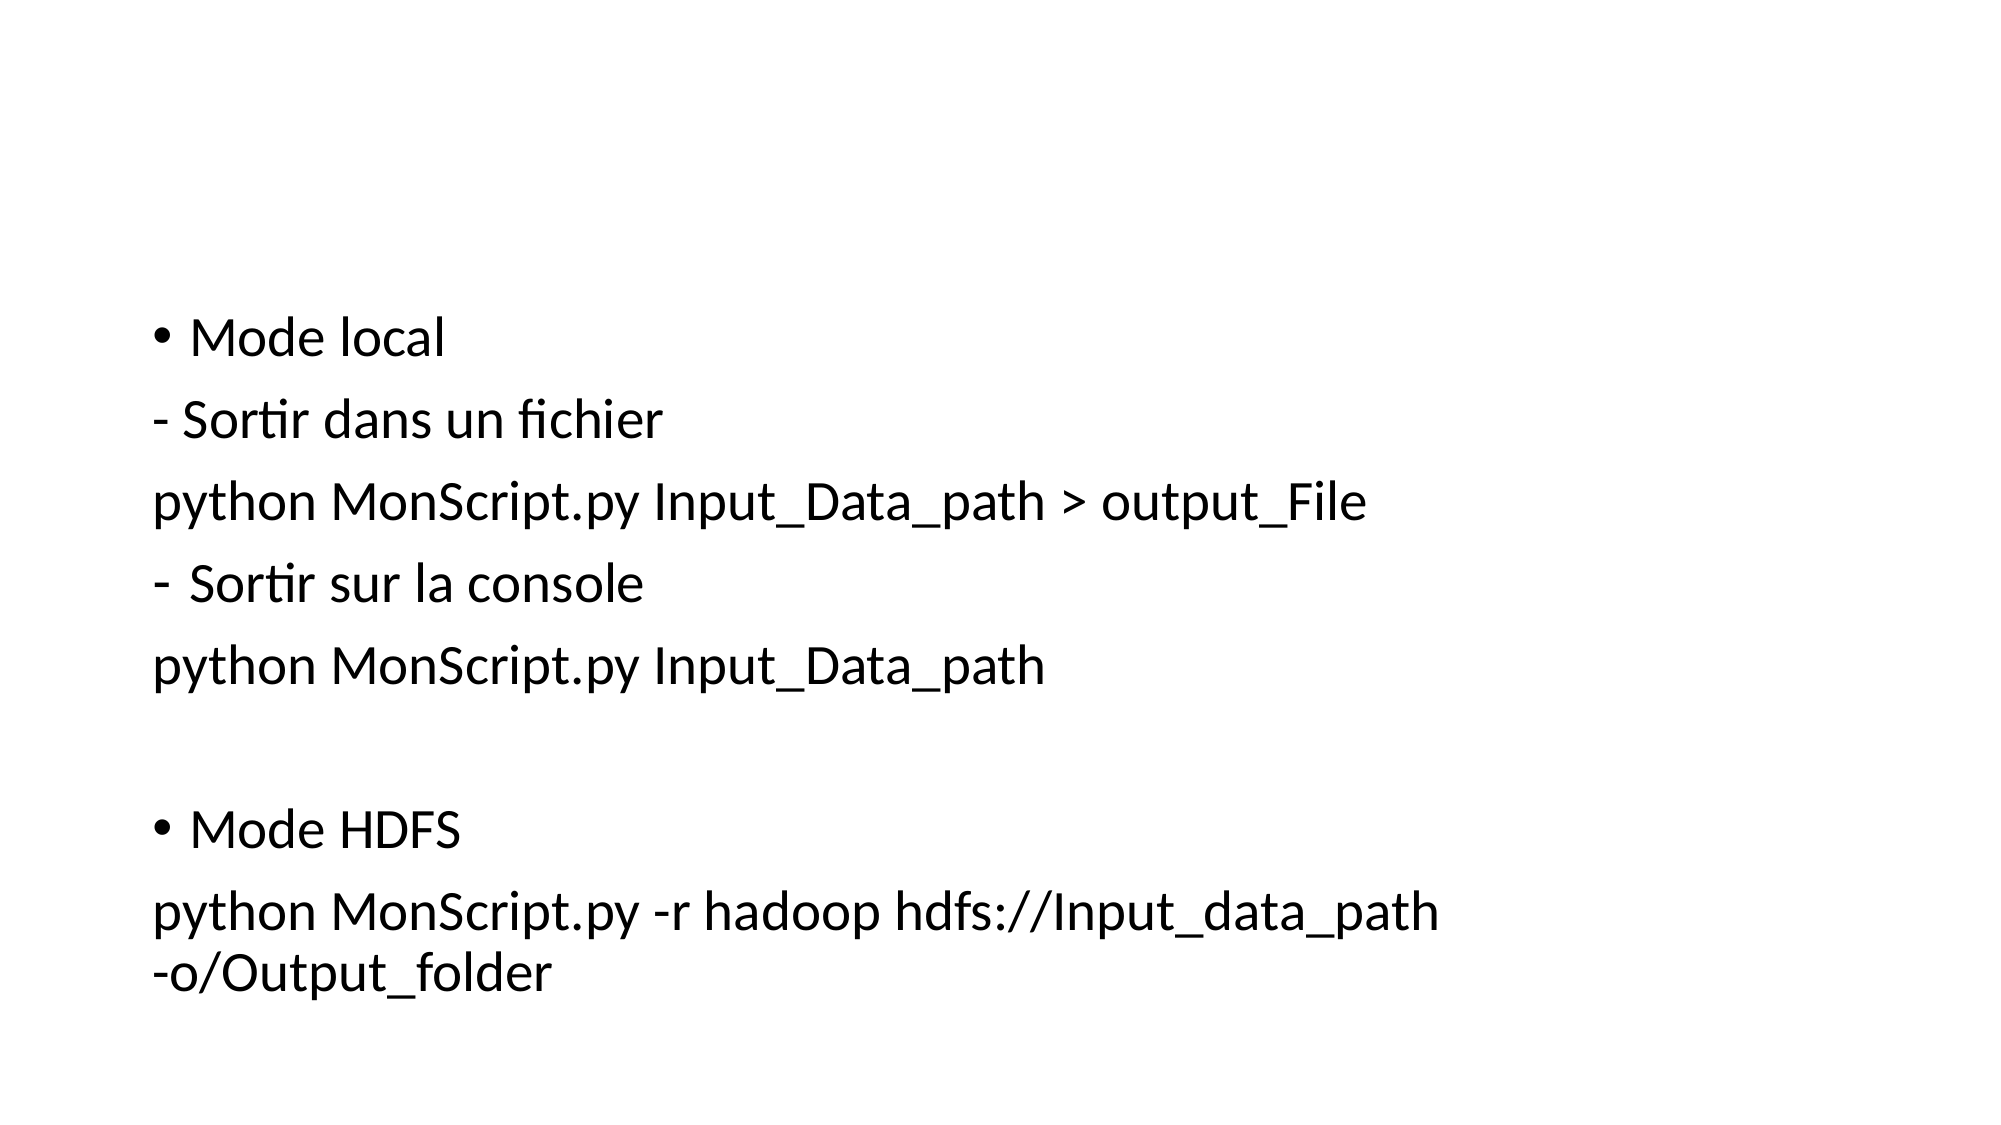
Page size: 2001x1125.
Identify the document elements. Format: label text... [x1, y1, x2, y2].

list Mode local - Sortir dans un fichier python MonScript.py Input_Data_path > output_File Sortir sur la console python MonScript.py Input_Data_path Mode HDFS python MonScript.py -r hadoop hdfs://Input_data_path -o/Output_folder [137, 299, 1863, 1014]
